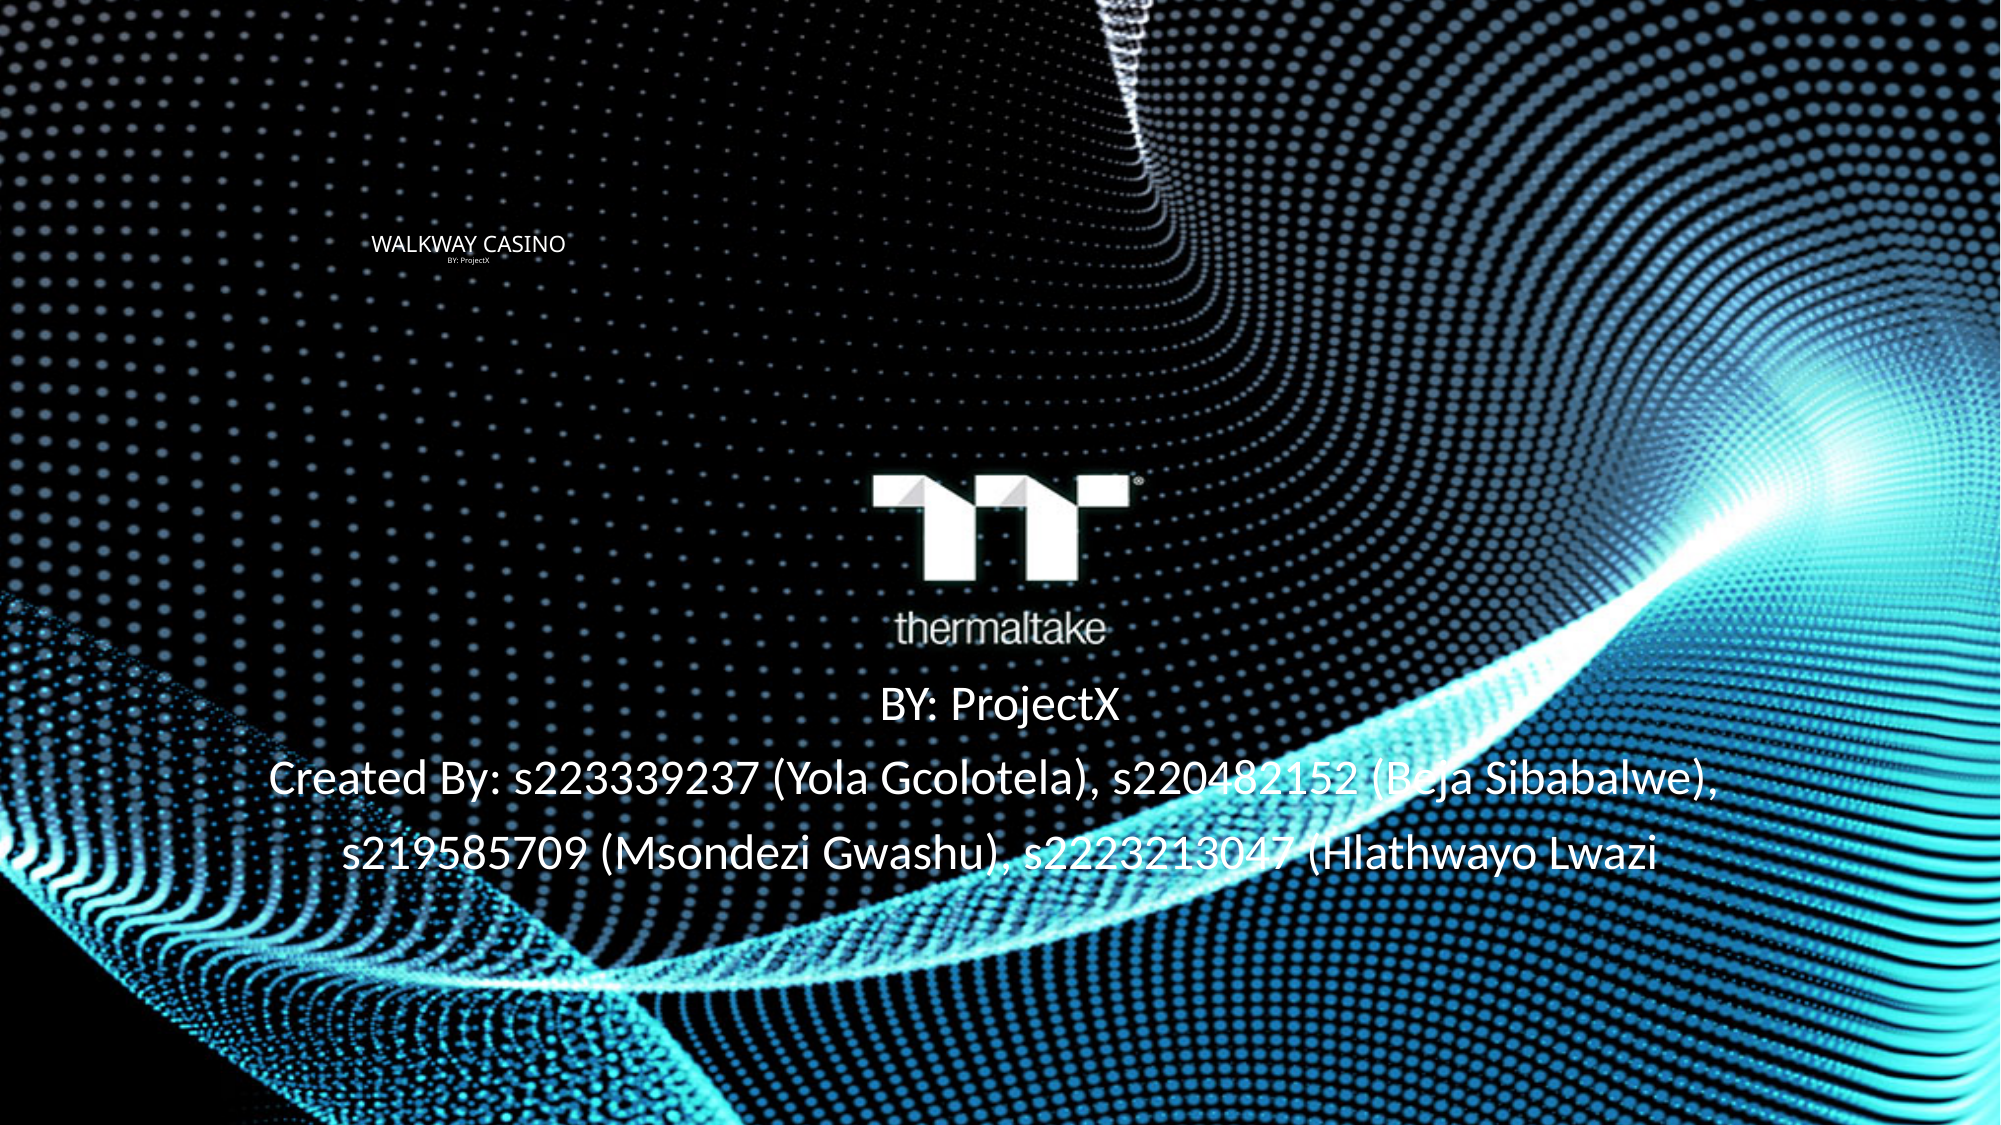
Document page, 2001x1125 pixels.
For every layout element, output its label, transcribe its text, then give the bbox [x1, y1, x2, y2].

picture [0, 0, 2001, 1125]
subtitle BY: ProjectX Created By: s223339237 (Yola Gcolotela), s220482152 (Beja Sibabalwe), s219585709 (Msondezi Gwashu), s2223213047 (Hlathwayo Lwazi [249, 669, 1750, 941]
title WALKWAY CASINO BY: ProjectX [0, 224, 1219, 300]
